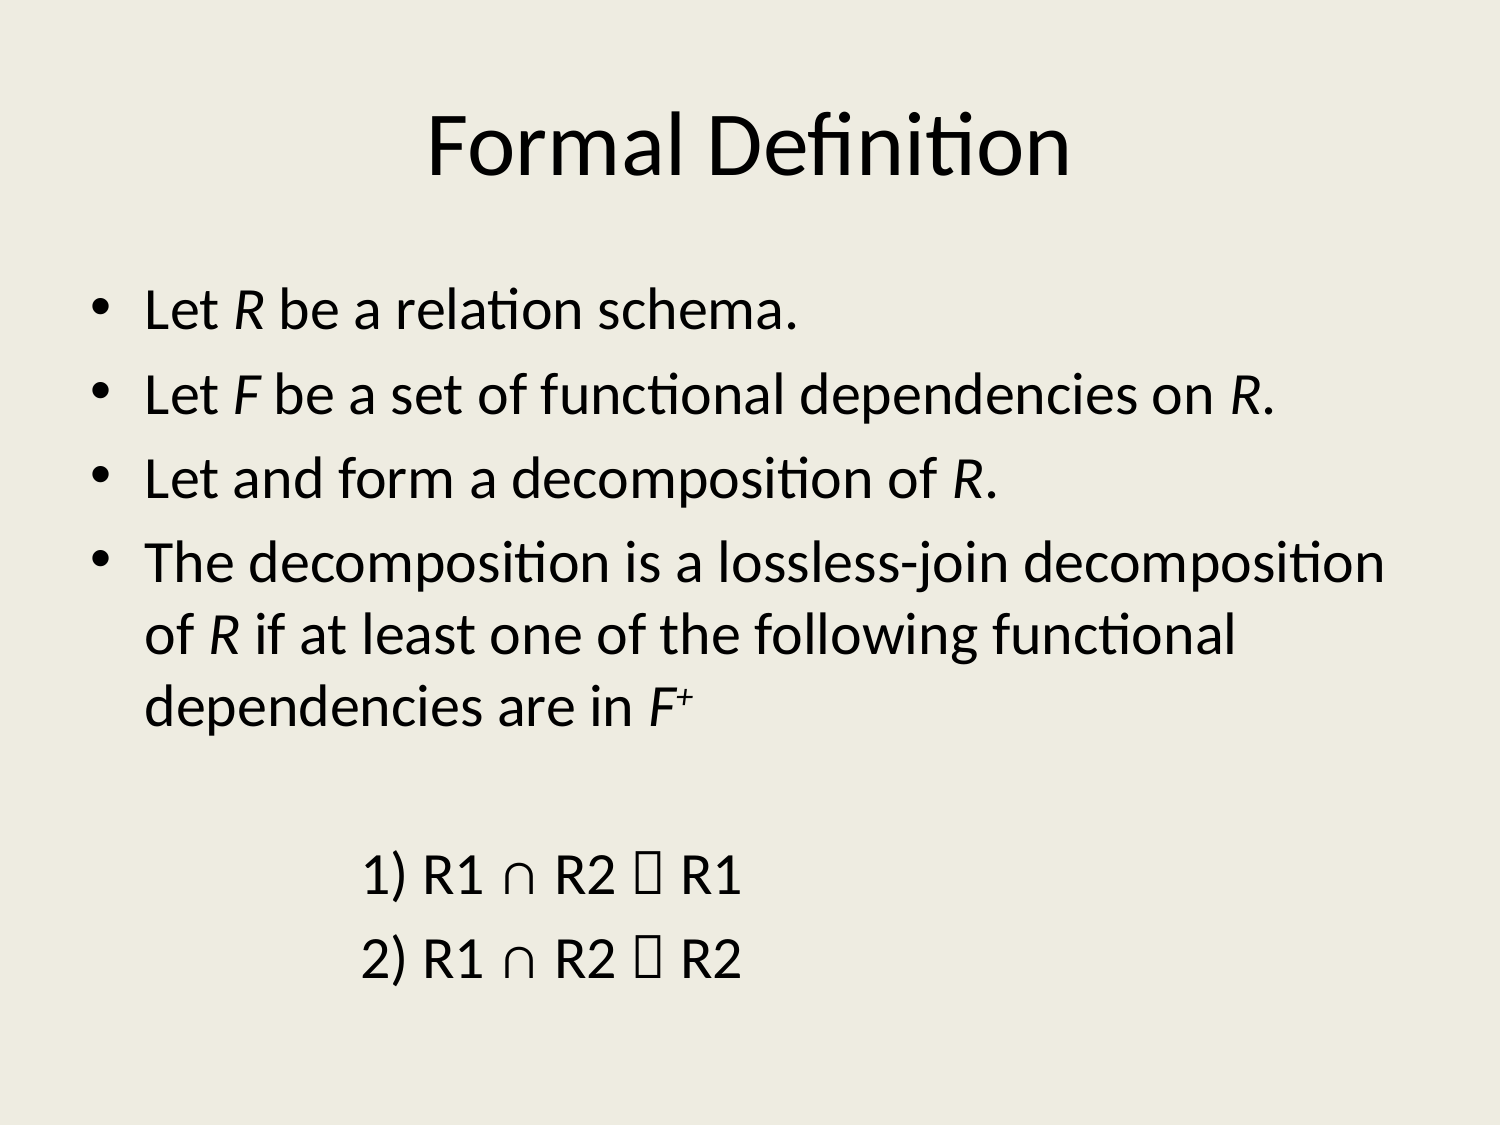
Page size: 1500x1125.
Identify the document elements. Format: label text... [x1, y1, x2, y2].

title Formal Definition [75, 45, 1425, 233]
list Let R be a relation schema. Let F be a set of functional dependencies on R. Let and form a decomposition of R. The decomposition is a lossless-join decomposition of R if at least one of the following functional dependencies are in F+ 1) R1 ∩ R2  R1 2) R1 ∩ R2  R2 [75, 262, 1425, 1005]
